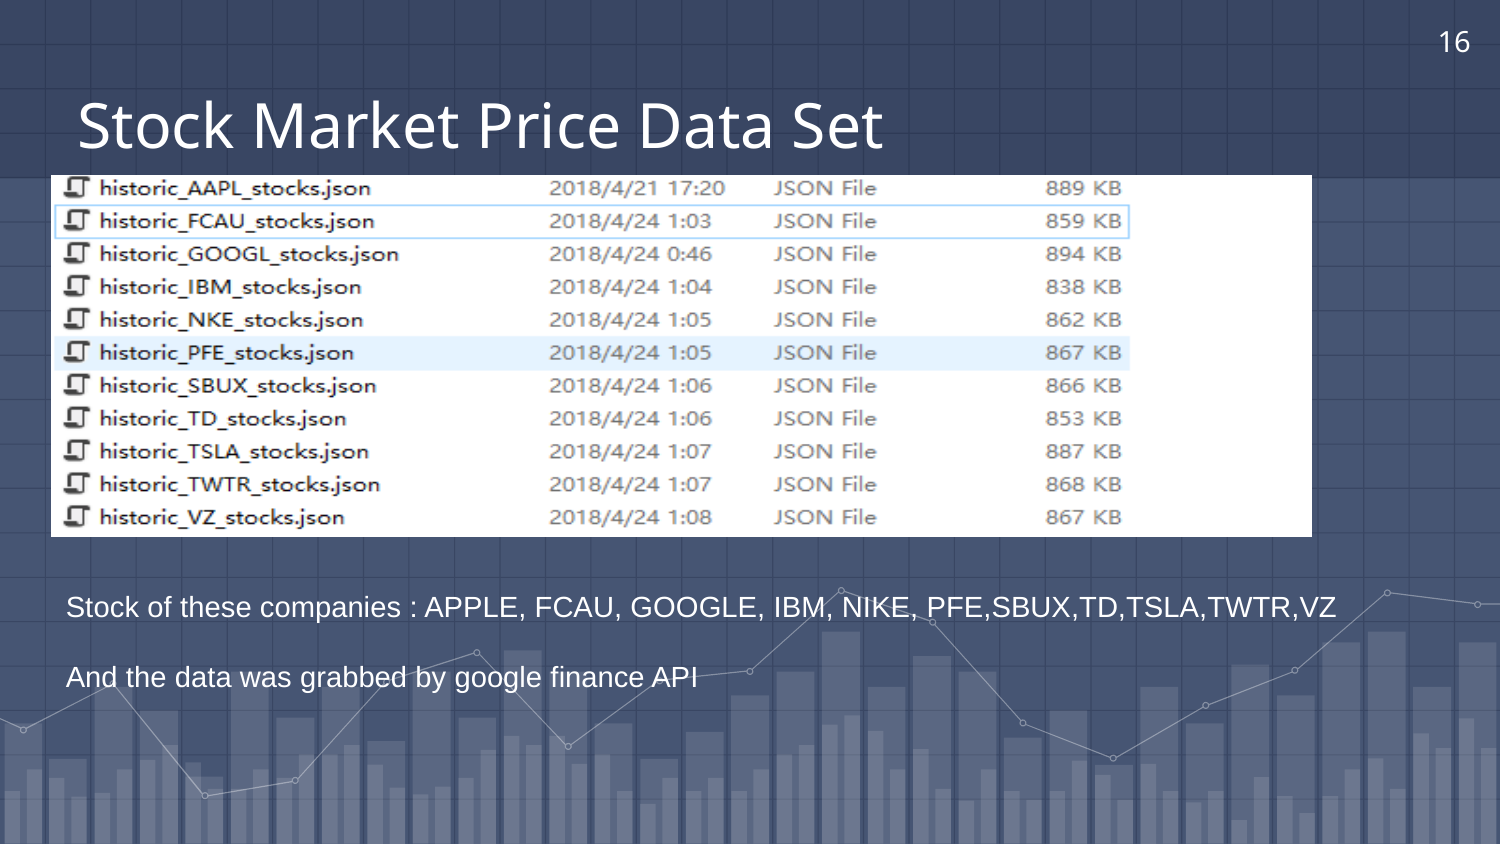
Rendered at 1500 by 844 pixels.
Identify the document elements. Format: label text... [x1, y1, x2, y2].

title Stock Market Price Data Set [62, 35, 1324, 176]
text_box Stock of these companies : APPLE, FCAU, GOOGLE, IBM, NIKE, PFE,SBUX,TD,TSLA,TWTR,VZ And the data was grabbed by google finance API [51, 581, 1373, 701]
picture [50, 175, 1313, 538]
slide_number 16 [1408, 0, 1500, 88]
